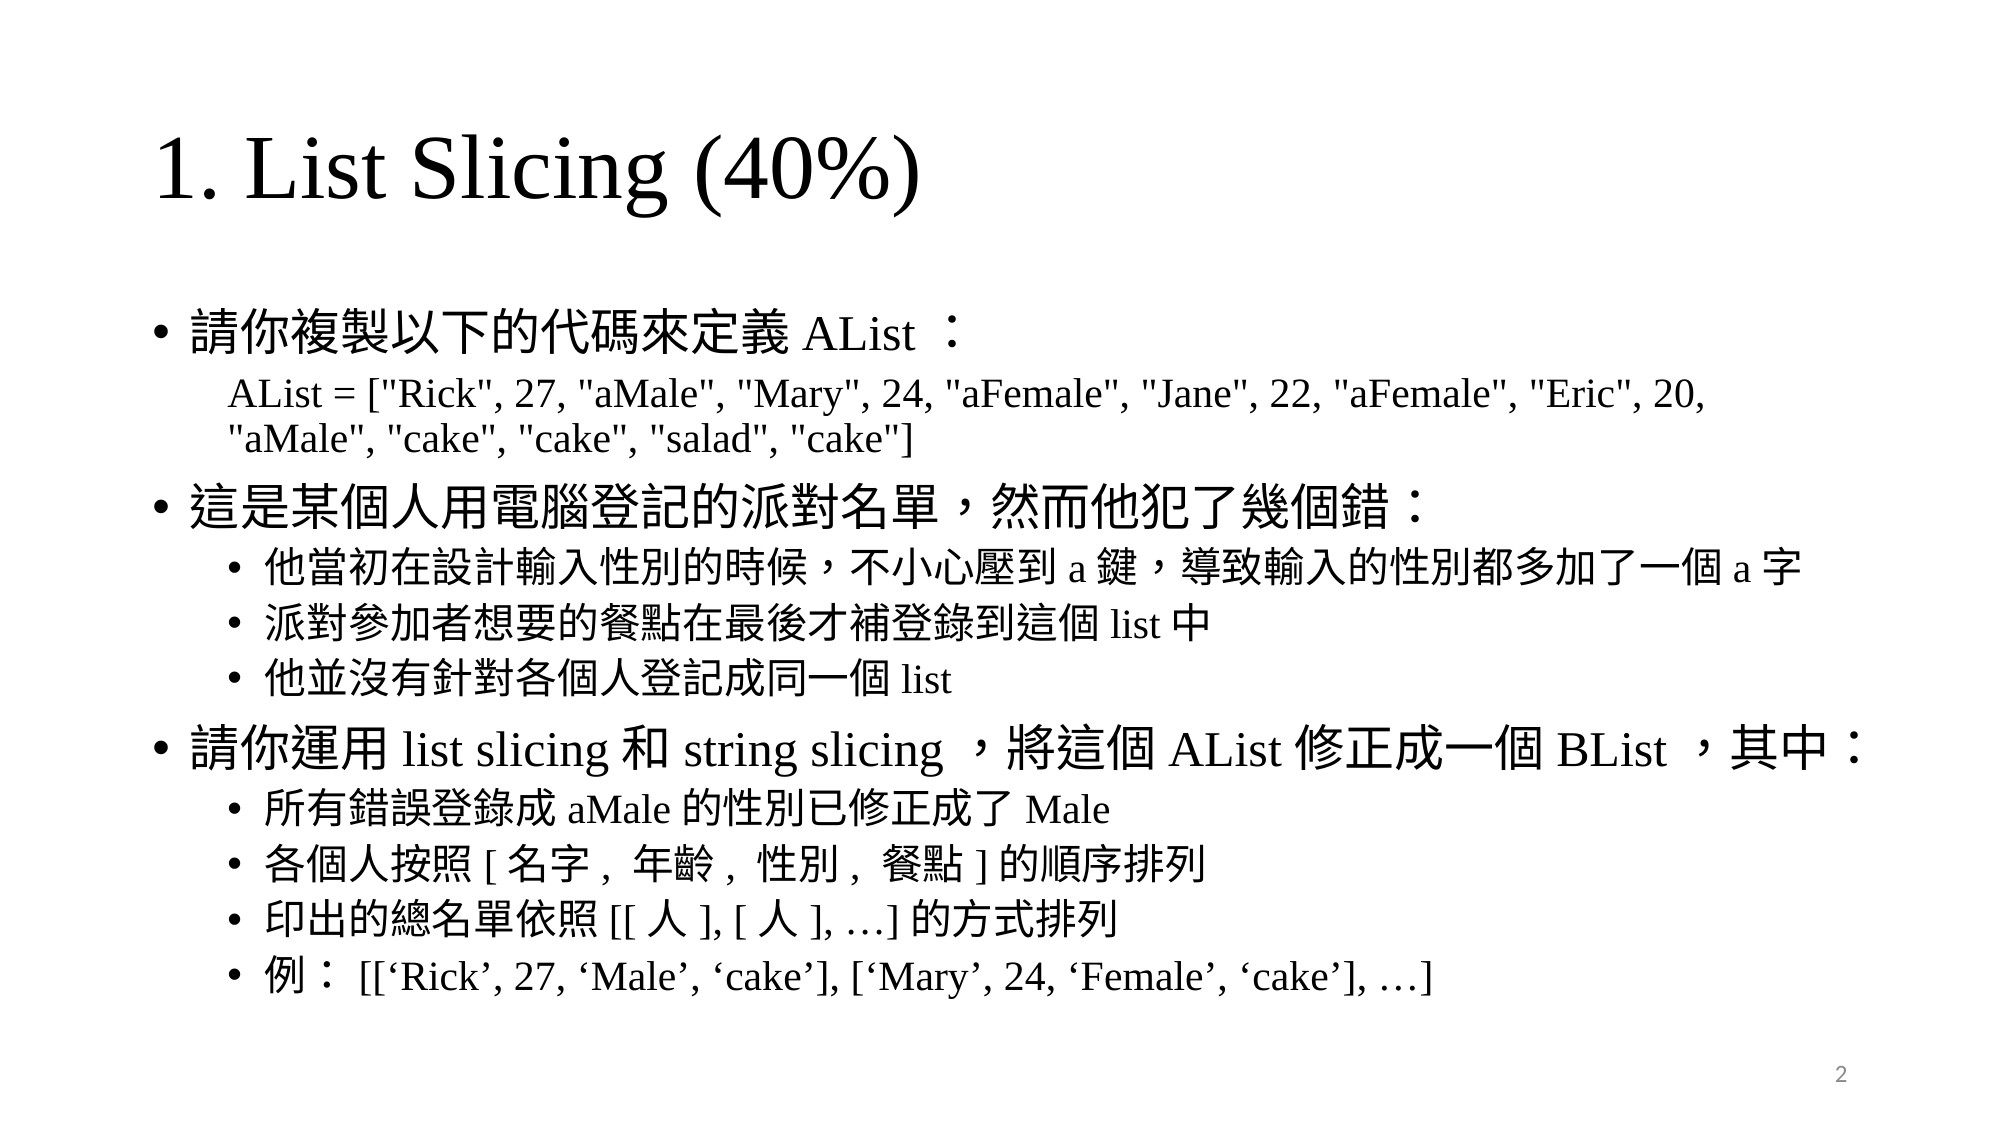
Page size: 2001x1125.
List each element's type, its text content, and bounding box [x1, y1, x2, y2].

list 請你複製以下的代碼來定義AList： AList = ["Rick", 27, "aMale", "Mary", 24, "aFemale", "Jane", 22, "aFemale", "Eric", 20, "aMale", "cake", "cake", "salad", "cake"] 這是某個人用電腦登記的派對名單，然而他犯了幾個錯： 他當初在設計輸入性別的時候，不小心壓到a鍵，導致輸入的性別都多加了一個a字 派對參加者想要的餐點在最後才補登錄到這個list中 他並沒有針對各個人登記成同一個list 請你運用list slicing和string slicing，將這個AList修正成一個BList，其中： 所有錯誤登錄成aMale的性別已修正成了Male 各個人按照[名字, 年齡, 性別, 餐點]的順序排列 印出的總名單依照[[人], [人], …]的方式排列 例：[[‘Rick’, 27, ‘Male’, ‘cake’], [‘Mary’, 24, ‘Female’, ‘cake’], …] [137, 299, 1863, 1066]
slide_number 2 [1412, 1042, 1863, 1103]
title 1. List Slicing (40%) [137, 59, 1863, 278]
